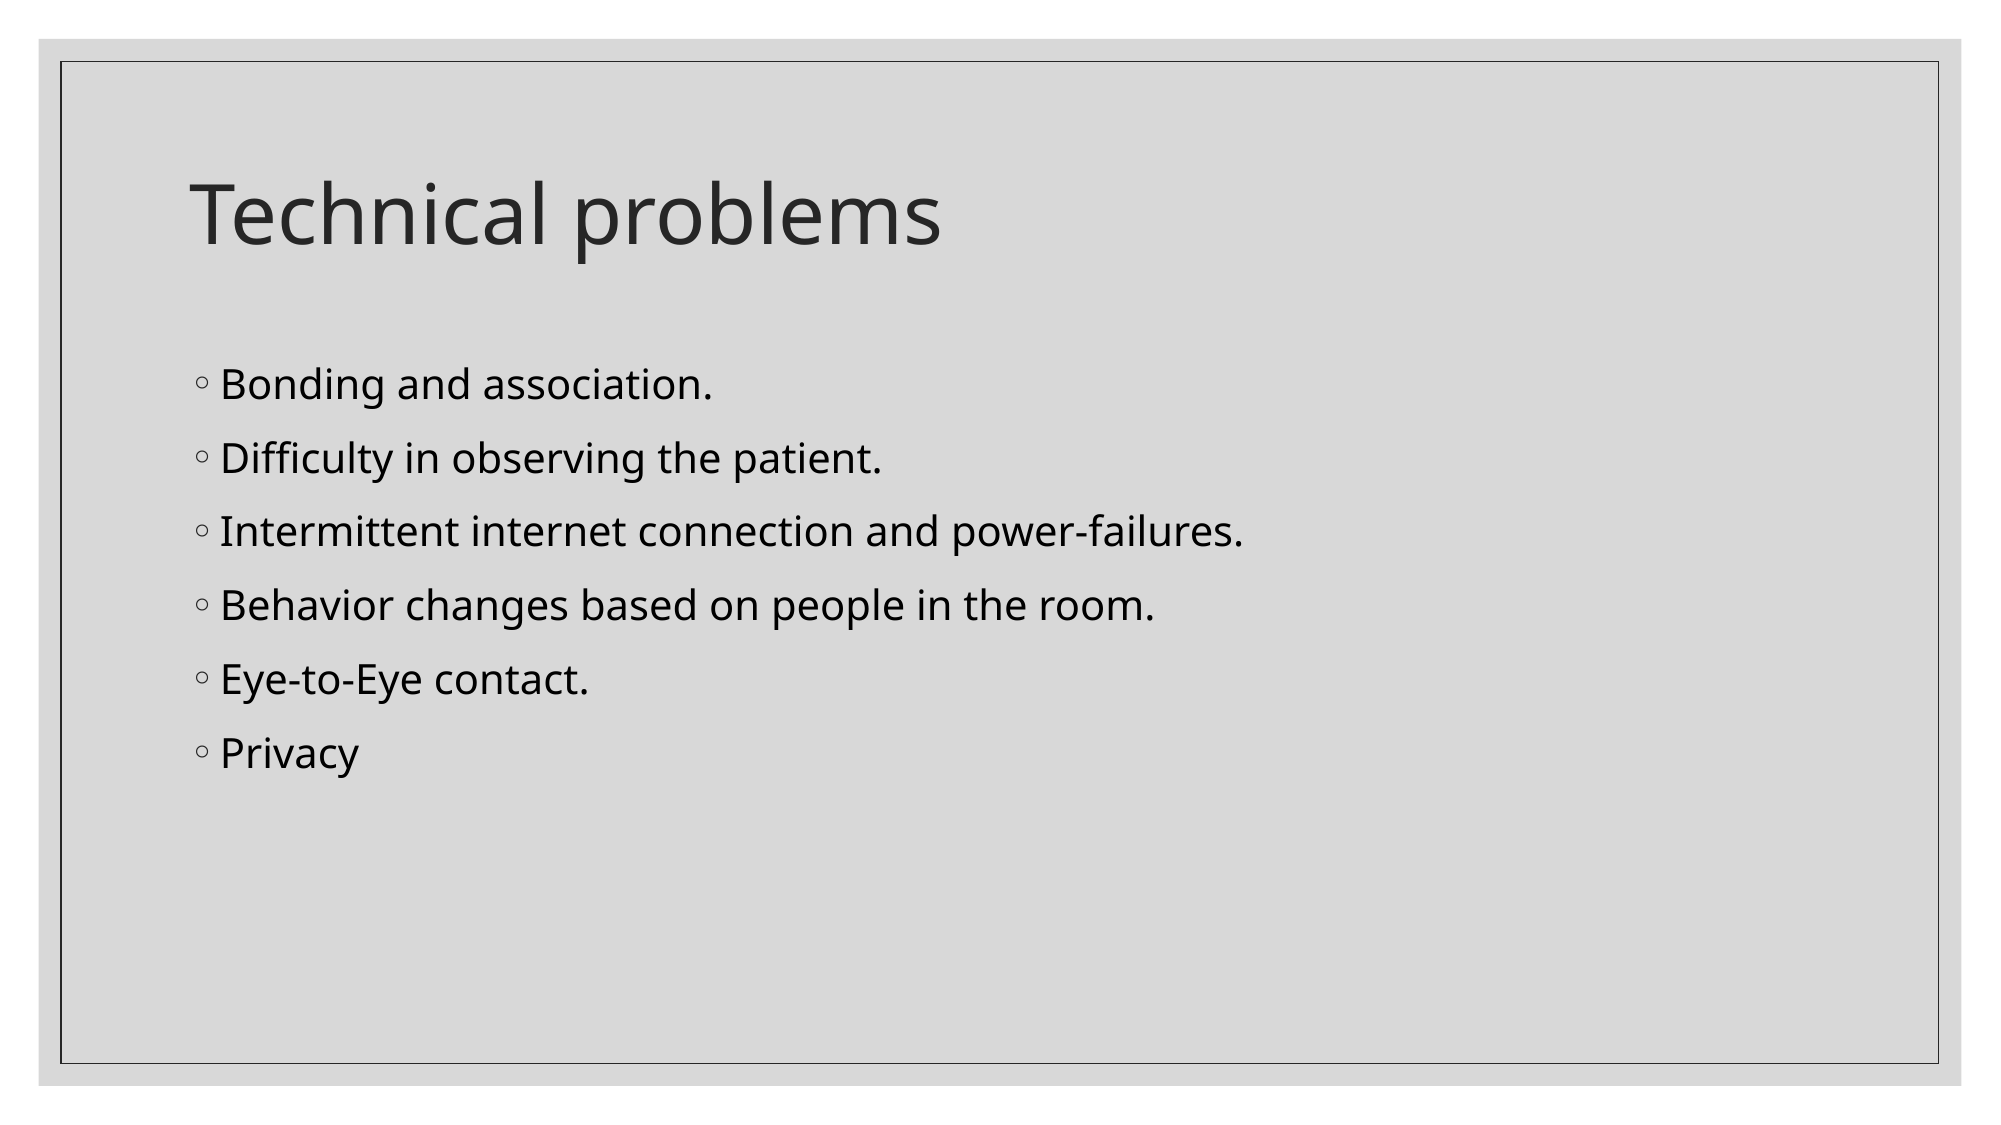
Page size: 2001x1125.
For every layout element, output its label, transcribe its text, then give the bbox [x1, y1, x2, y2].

title Technical problems [174, 105, 1825, 331]
list Bonding and association. Difficulty in observing the patient. Intermittent internet connection and power-failures. Behavior changes based on people in the room. Eye-to-Eye contact. Privacy [174, 345, 1825, 977]
